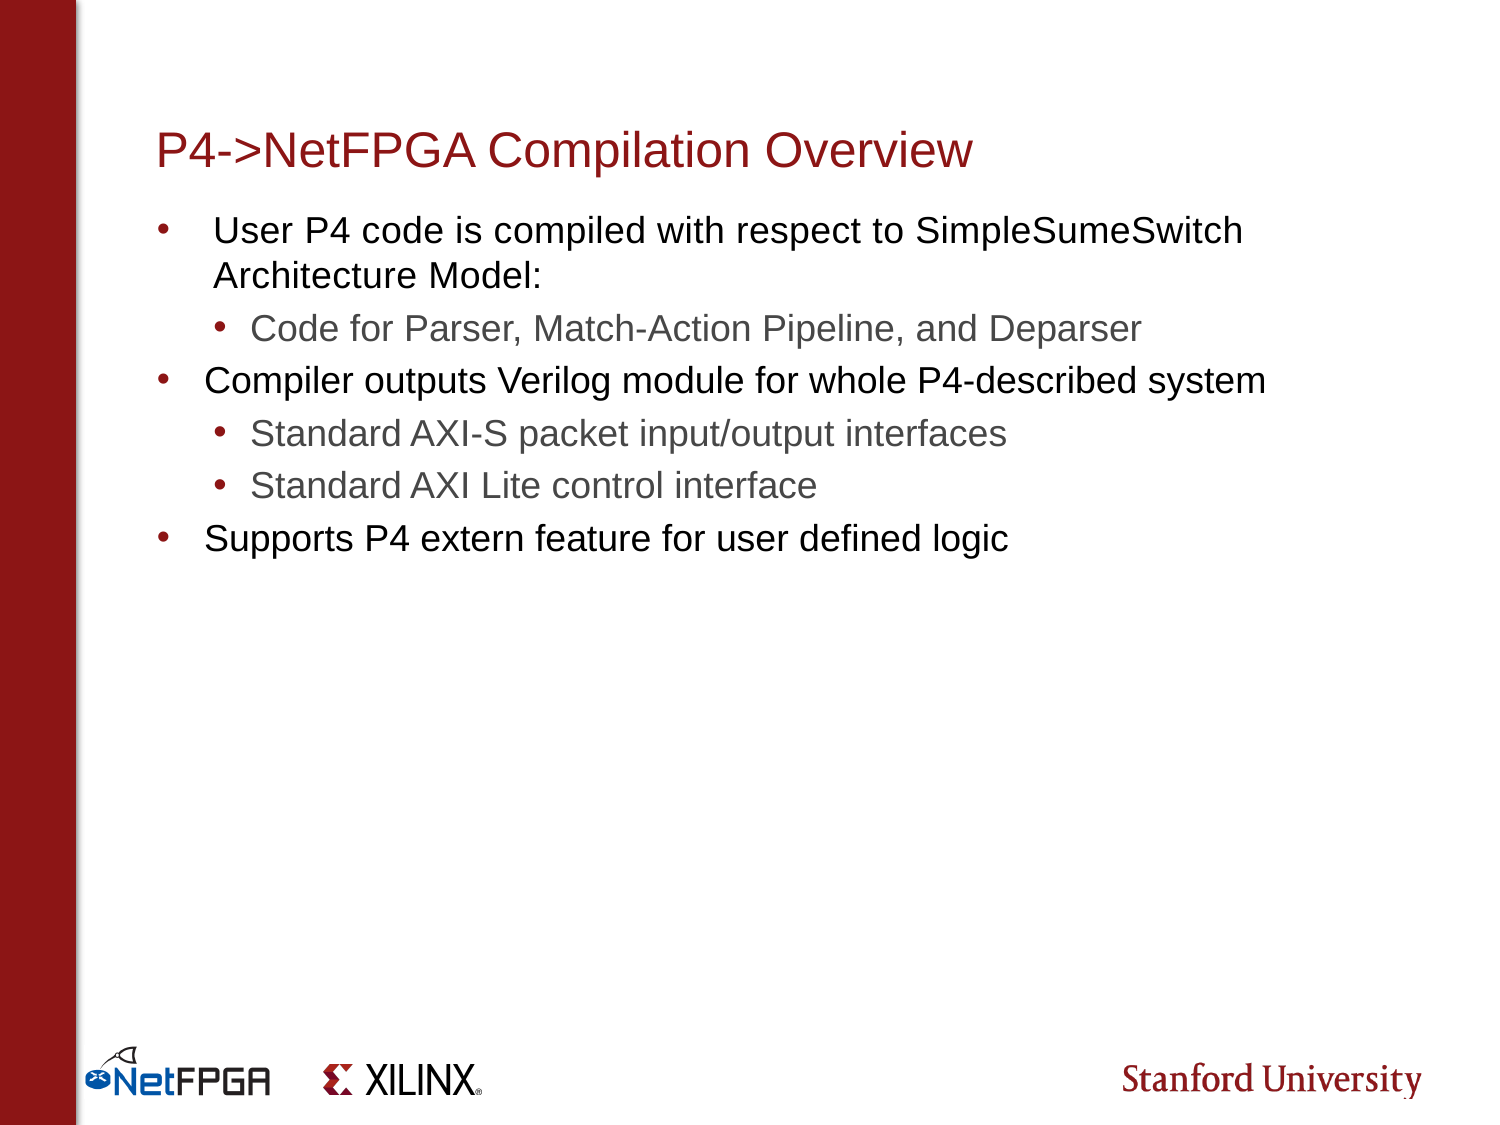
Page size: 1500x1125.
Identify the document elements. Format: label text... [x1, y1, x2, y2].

title P4->NetFPGA Compilation Overview [155, 78, 1420, 186]
list User P4 code is compiled with respect to SimpleSumeSwitch Architecture Model: Code for Parser, Match-Action Pipeline, and Deparser Compiler outputs Verilog module for whole P4-described system Standard AXI-S packet input/output interfaces Standard AXI Lite control interface Supports P4 extern feature for user defined logic [156, 198, 1421, 1021]
picture [84, 1045, 273, 1099]
picture [323, 1064, 482, 1095]
